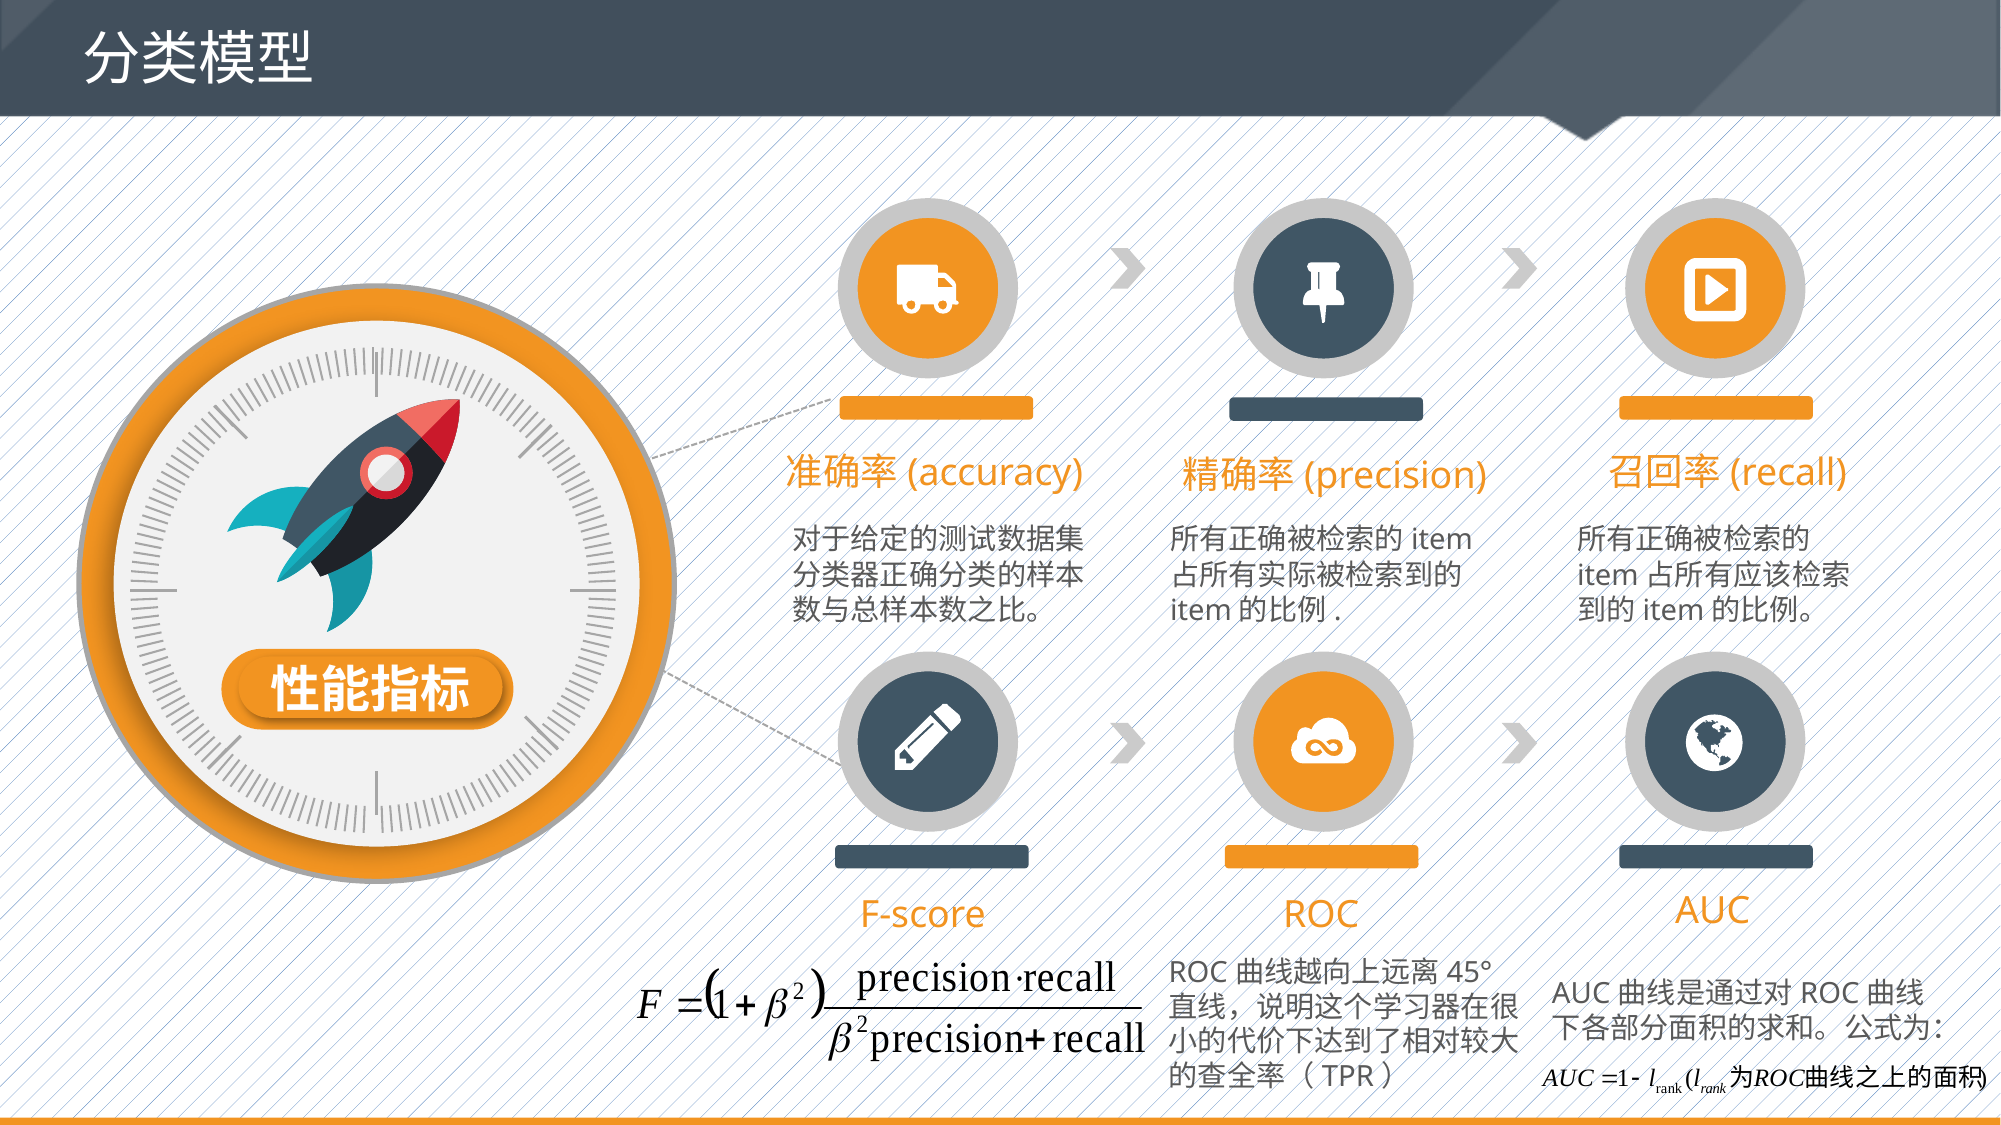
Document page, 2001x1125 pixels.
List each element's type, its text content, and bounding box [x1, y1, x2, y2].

text_box [629, 502, 642, 632]
text_box [1108, 720, 1148, 766]
text_box [1617, 842, 1815, 871]
text_box ROC曲线越向上远离45°直线，说明这个学习器在很小的代价下达到了相对较大的查全率（TPR） [1153, 945, 1541, 1100]
text_box [837, 394, 1036, 422]
text_box [1685, 714, 1743, 772]
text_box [221, 648, 514, 730]
text_box [213, 283, 540, 332]
text_box [1241, 205, 1406, 371]
text_box [76, 420, 125, 747]
text_box 精确率(precision) [1167, 443, 1502, 504]
text_box ROC [1268, 882, 1411, 943]
text_box [933, 703, 962, 732]
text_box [1536, 1061, 1992, 1100]
text_box [1617, 394, 1815, 422]
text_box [226, 396, 463, 633]
text_box AUC曲线是通过对ROC曲线下各部分面积的求和。公式为： [1541, 967, 1957, 1052]
text_box [1633, 659, 1798, 824]
text_box [894, 715, 949, 770]
text_box [1499, 245, 1539, 291]
text_box [846, 659, 1011, 824]
text_box [1291, 717, 1357, 764]
picture [0, 0, 2001, 164]
text_box [222, 841, 531, 884]
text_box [629, 950, 1150, 1069]
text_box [635, 399, 831, 464]
text_box [293, 318, 460, 332]
text_box 所有正确被检索的item占所有实际被检索到的item的比例. [1155, 513, 1520, 633]
text_box [111, 500, 125, 668]
text_box [845, 205, 1011, 371]
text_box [629, 633, 842, 766]
text_box [1227, 395, 1426, 423]
text_box [629, 467, 677, 632]
text_box [1108, 245, 1148, 291]
text_box [833, 842, 1031, 871]
text_box [1633, 205, 1798, 371]
text_box [1241, 659, 1406, 824]
text_box [1684, 258, 1747, 322]
text_box [1222, 842, 1421, 871]
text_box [130, 334, 624, 834]
text_box [1302, 262, 1345, 323]
text_box 准确率(accuracy) [771, 440, 1098, 500]
text_box F-score [817, 882, 1010, 943]
text_box [1499, 720, 1539, 766]
text_box AUC [1660, 878, 1772, 939]
text_box 所有正确被检索的item占所有应该检索到的item的比例。 [1562, 513, 1894, 633]
text_box 召回率(recall) [1593, 440, 1862, 501]
text_box [896, 264, 959, 314]
text_box [313, 841, 441, 849]
text_box 对于给定的测试数据集分类器正确分类的样本数与总样本数之比。 [777, 513, 1119, 633]
text_box [0, 1116, 2001, 1125]
